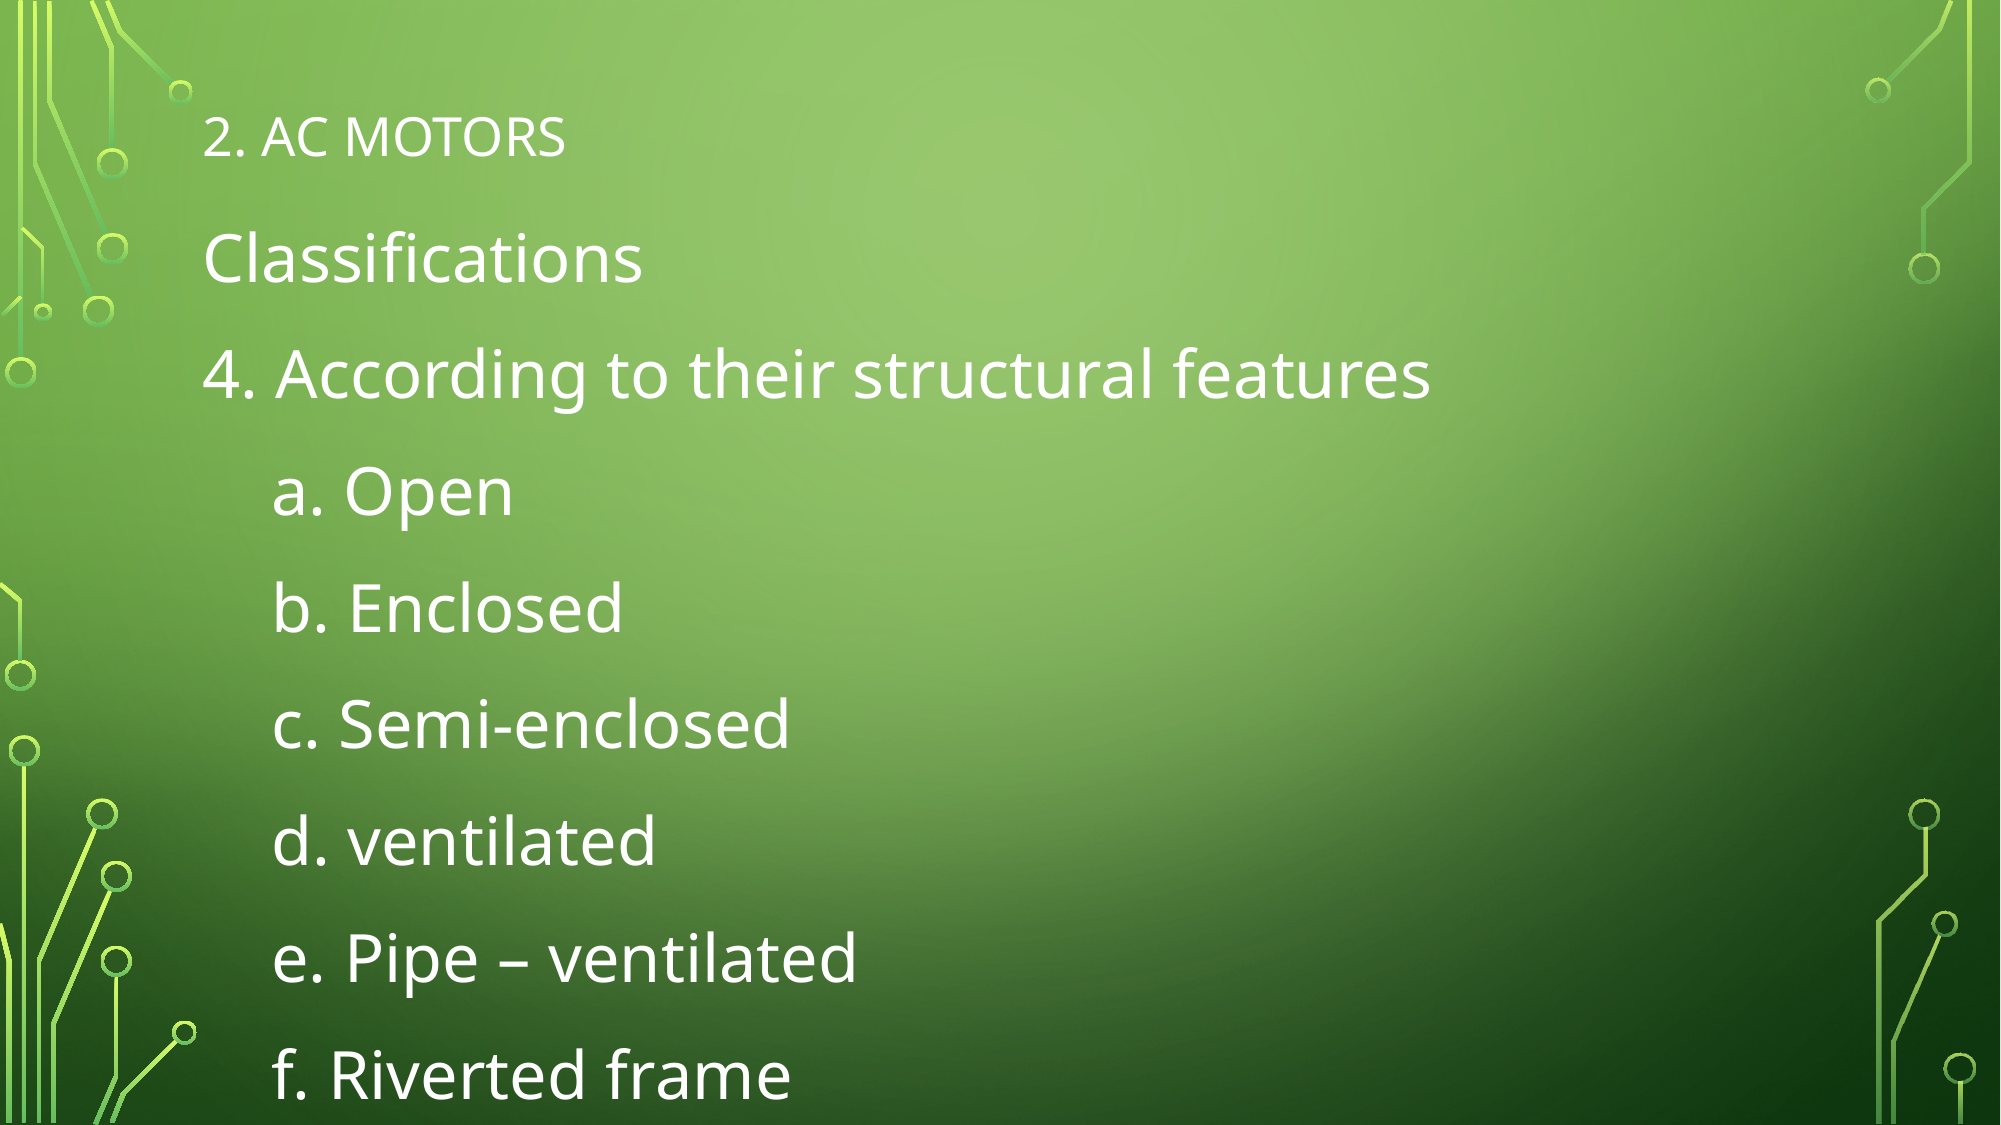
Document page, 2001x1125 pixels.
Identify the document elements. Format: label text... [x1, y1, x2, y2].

title 2. AC Motors [187, 101, 1813, 191]
list Classifications 4. According to their structural features a. Open b. Enclosed c. Semi-enclosed d. ventilated e. Pipe – ventilated f. Riverted frame [187, 191, 1813, 1103]
